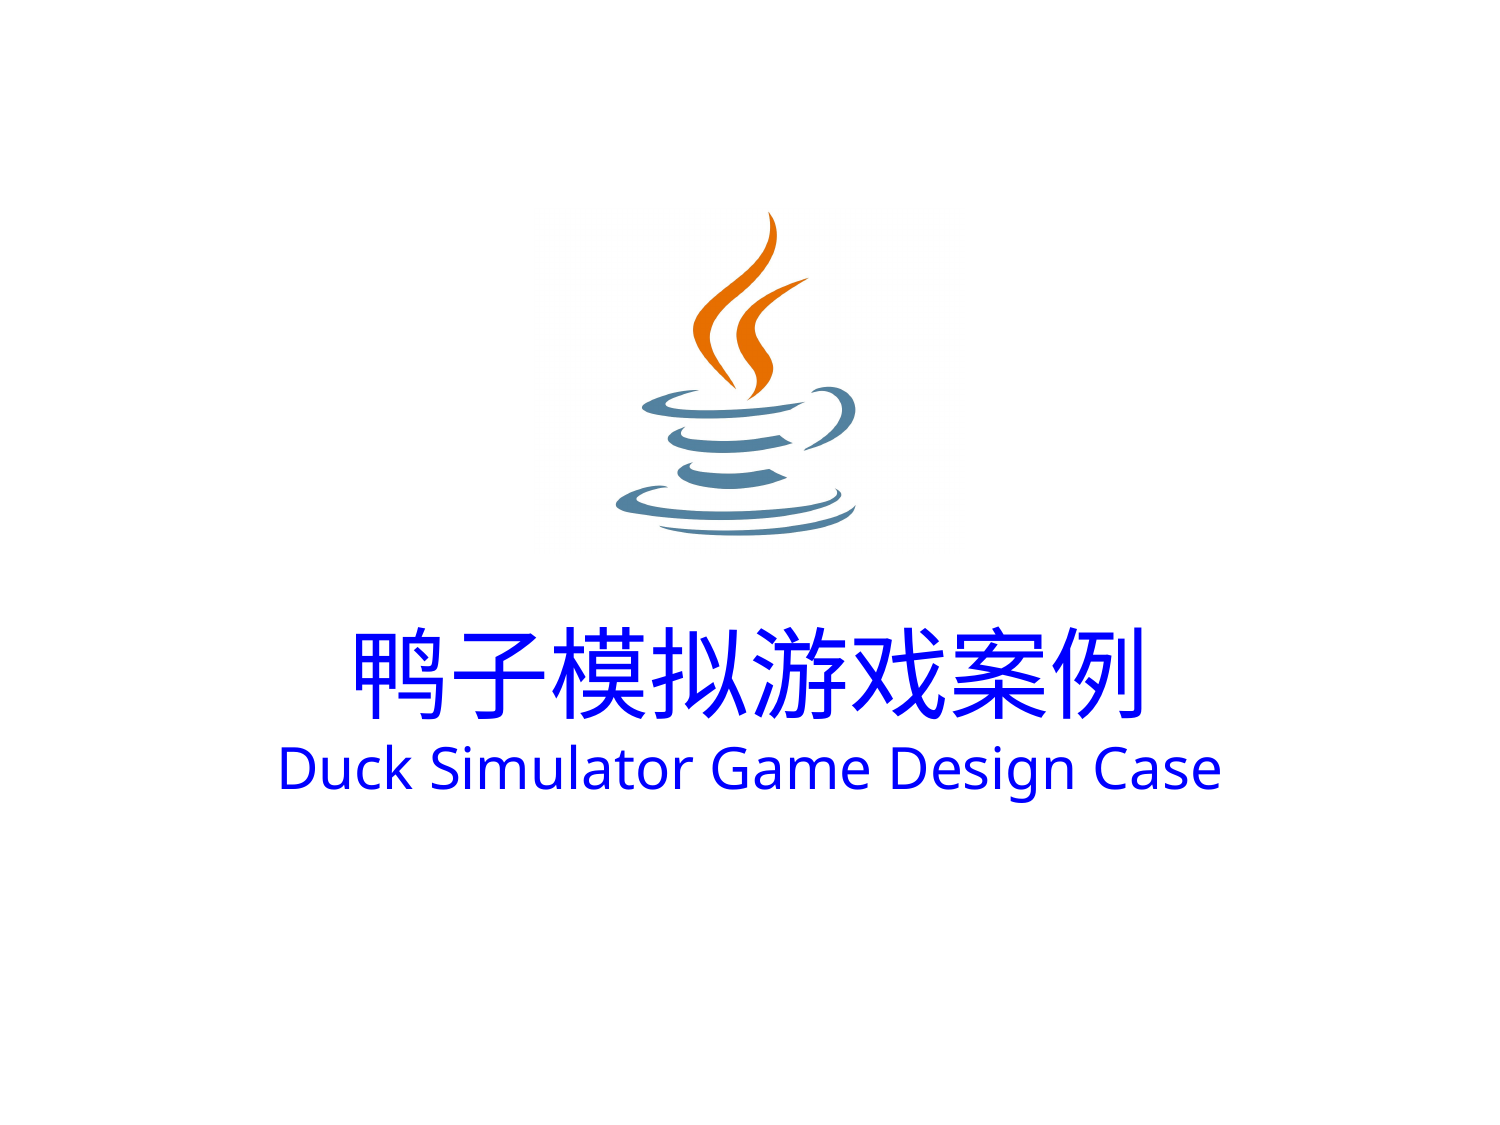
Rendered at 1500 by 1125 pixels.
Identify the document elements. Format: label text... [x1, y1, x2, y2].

title 鸭子模拟游戏案例 Duck Simulator Game Design Case [112, 586, 1388, 828]
picture [534, 207, 965, 555]
